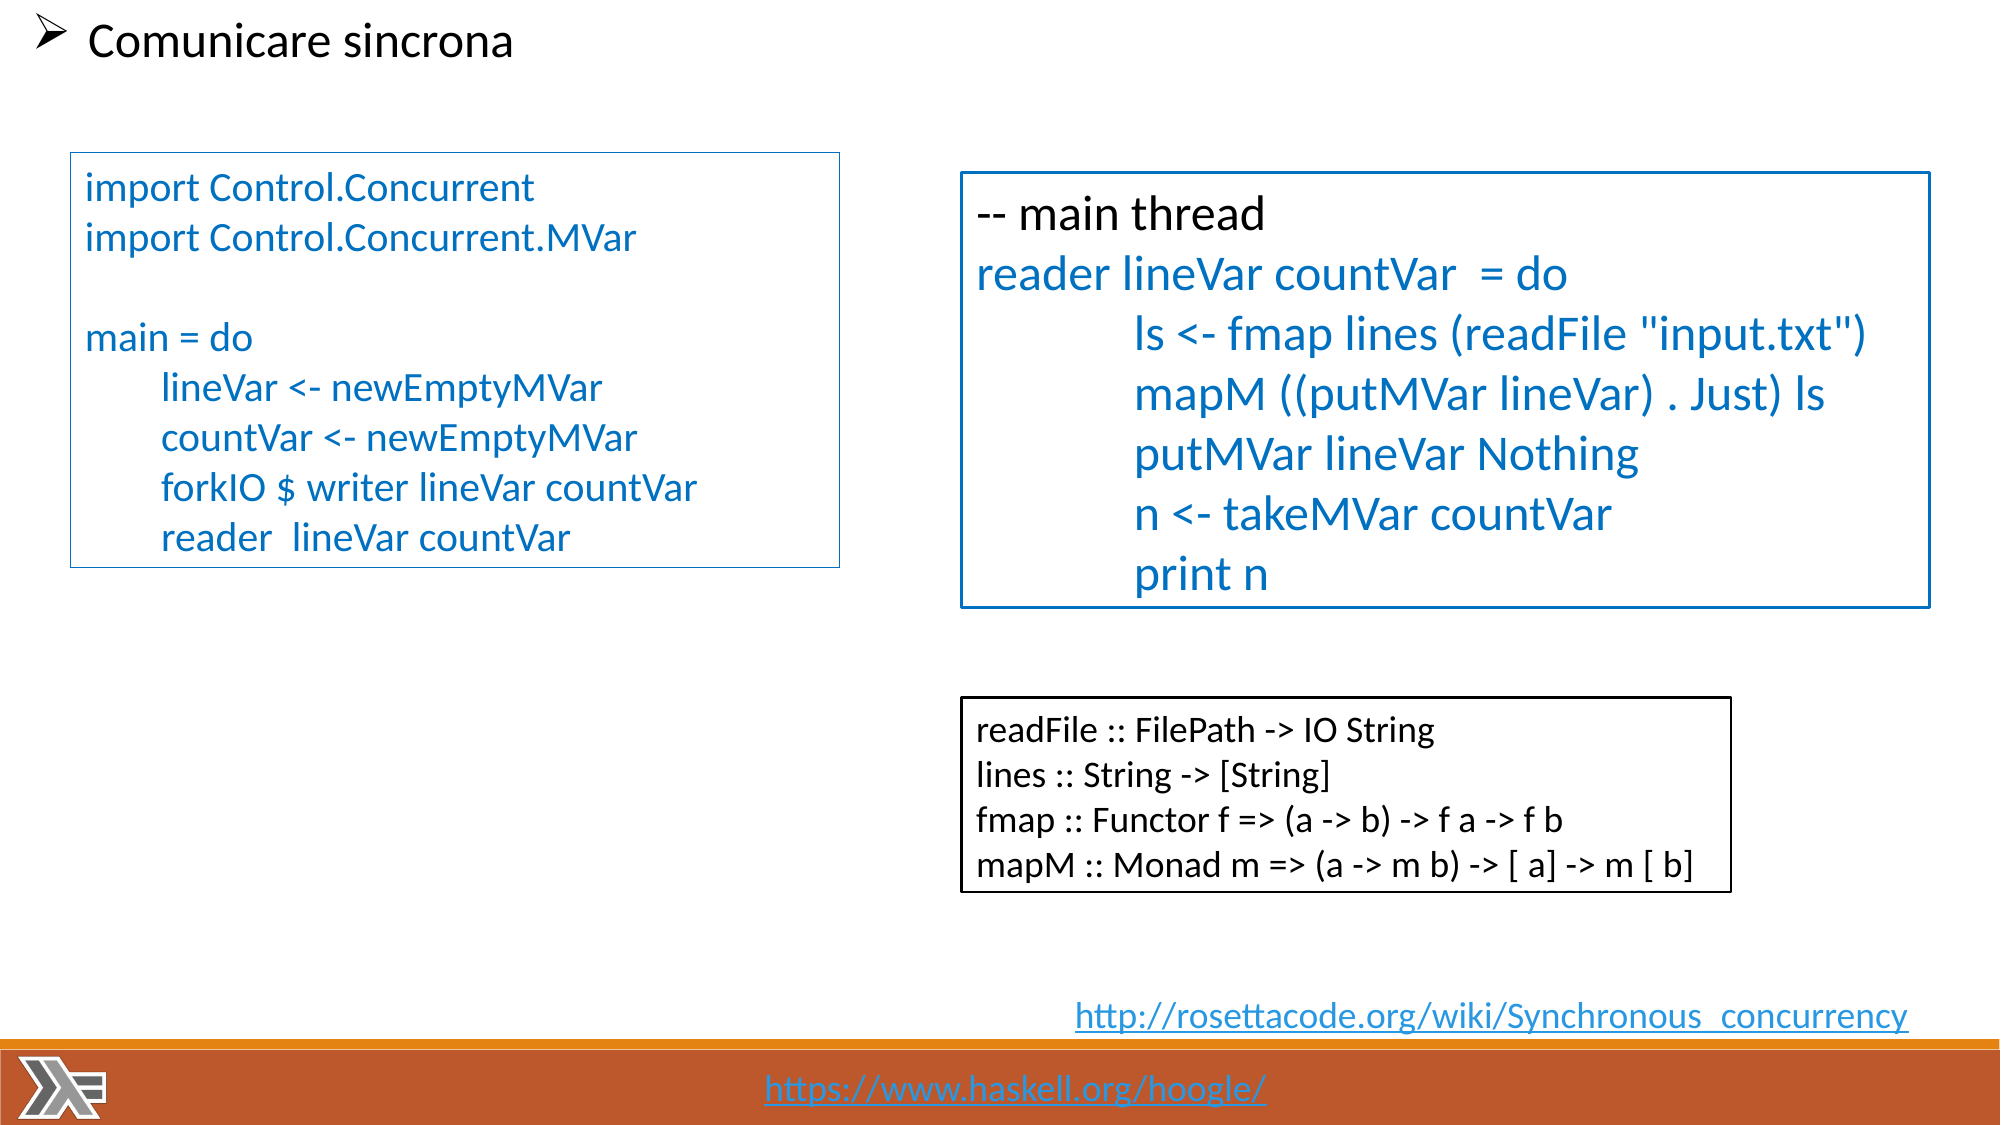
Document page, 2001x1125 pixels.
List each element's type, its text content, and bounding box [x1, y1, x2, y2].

text_box http://rosettacode.org/wiki/Synchronous_concurrency [1059, 983, 1924, 1044]
text_box -- main thread reader lineVar countVar = do ls <- fmap lines (readFile "input.txt") mapM ((putMVar lineVar) . Just) ls putMVar lineVar Nothing n <- takeMVar countVar print n [960, 171, 1931, 609]
text_box Comunicare sincrona [17, 0, 530, 75]
text_box import Control.Concurrent import Control.Concurrent.MVar main = do lineVar <- newEmptyMVar countVar <- newEmptyMVar forkIO $ writer lineVar countVar reader lineVar countVar [70, 152, 840, 568]
picture [6, 1032, 117, 1125]
text_box readFile :: FilePath -> IO String lines :: String -> [String] fmap :: Functor f => (a -> b) -> f a -> f b mapM :: Monad m => (a -> m b) -> [ a] -> m [ b] [960, 696, 1732, 893]
